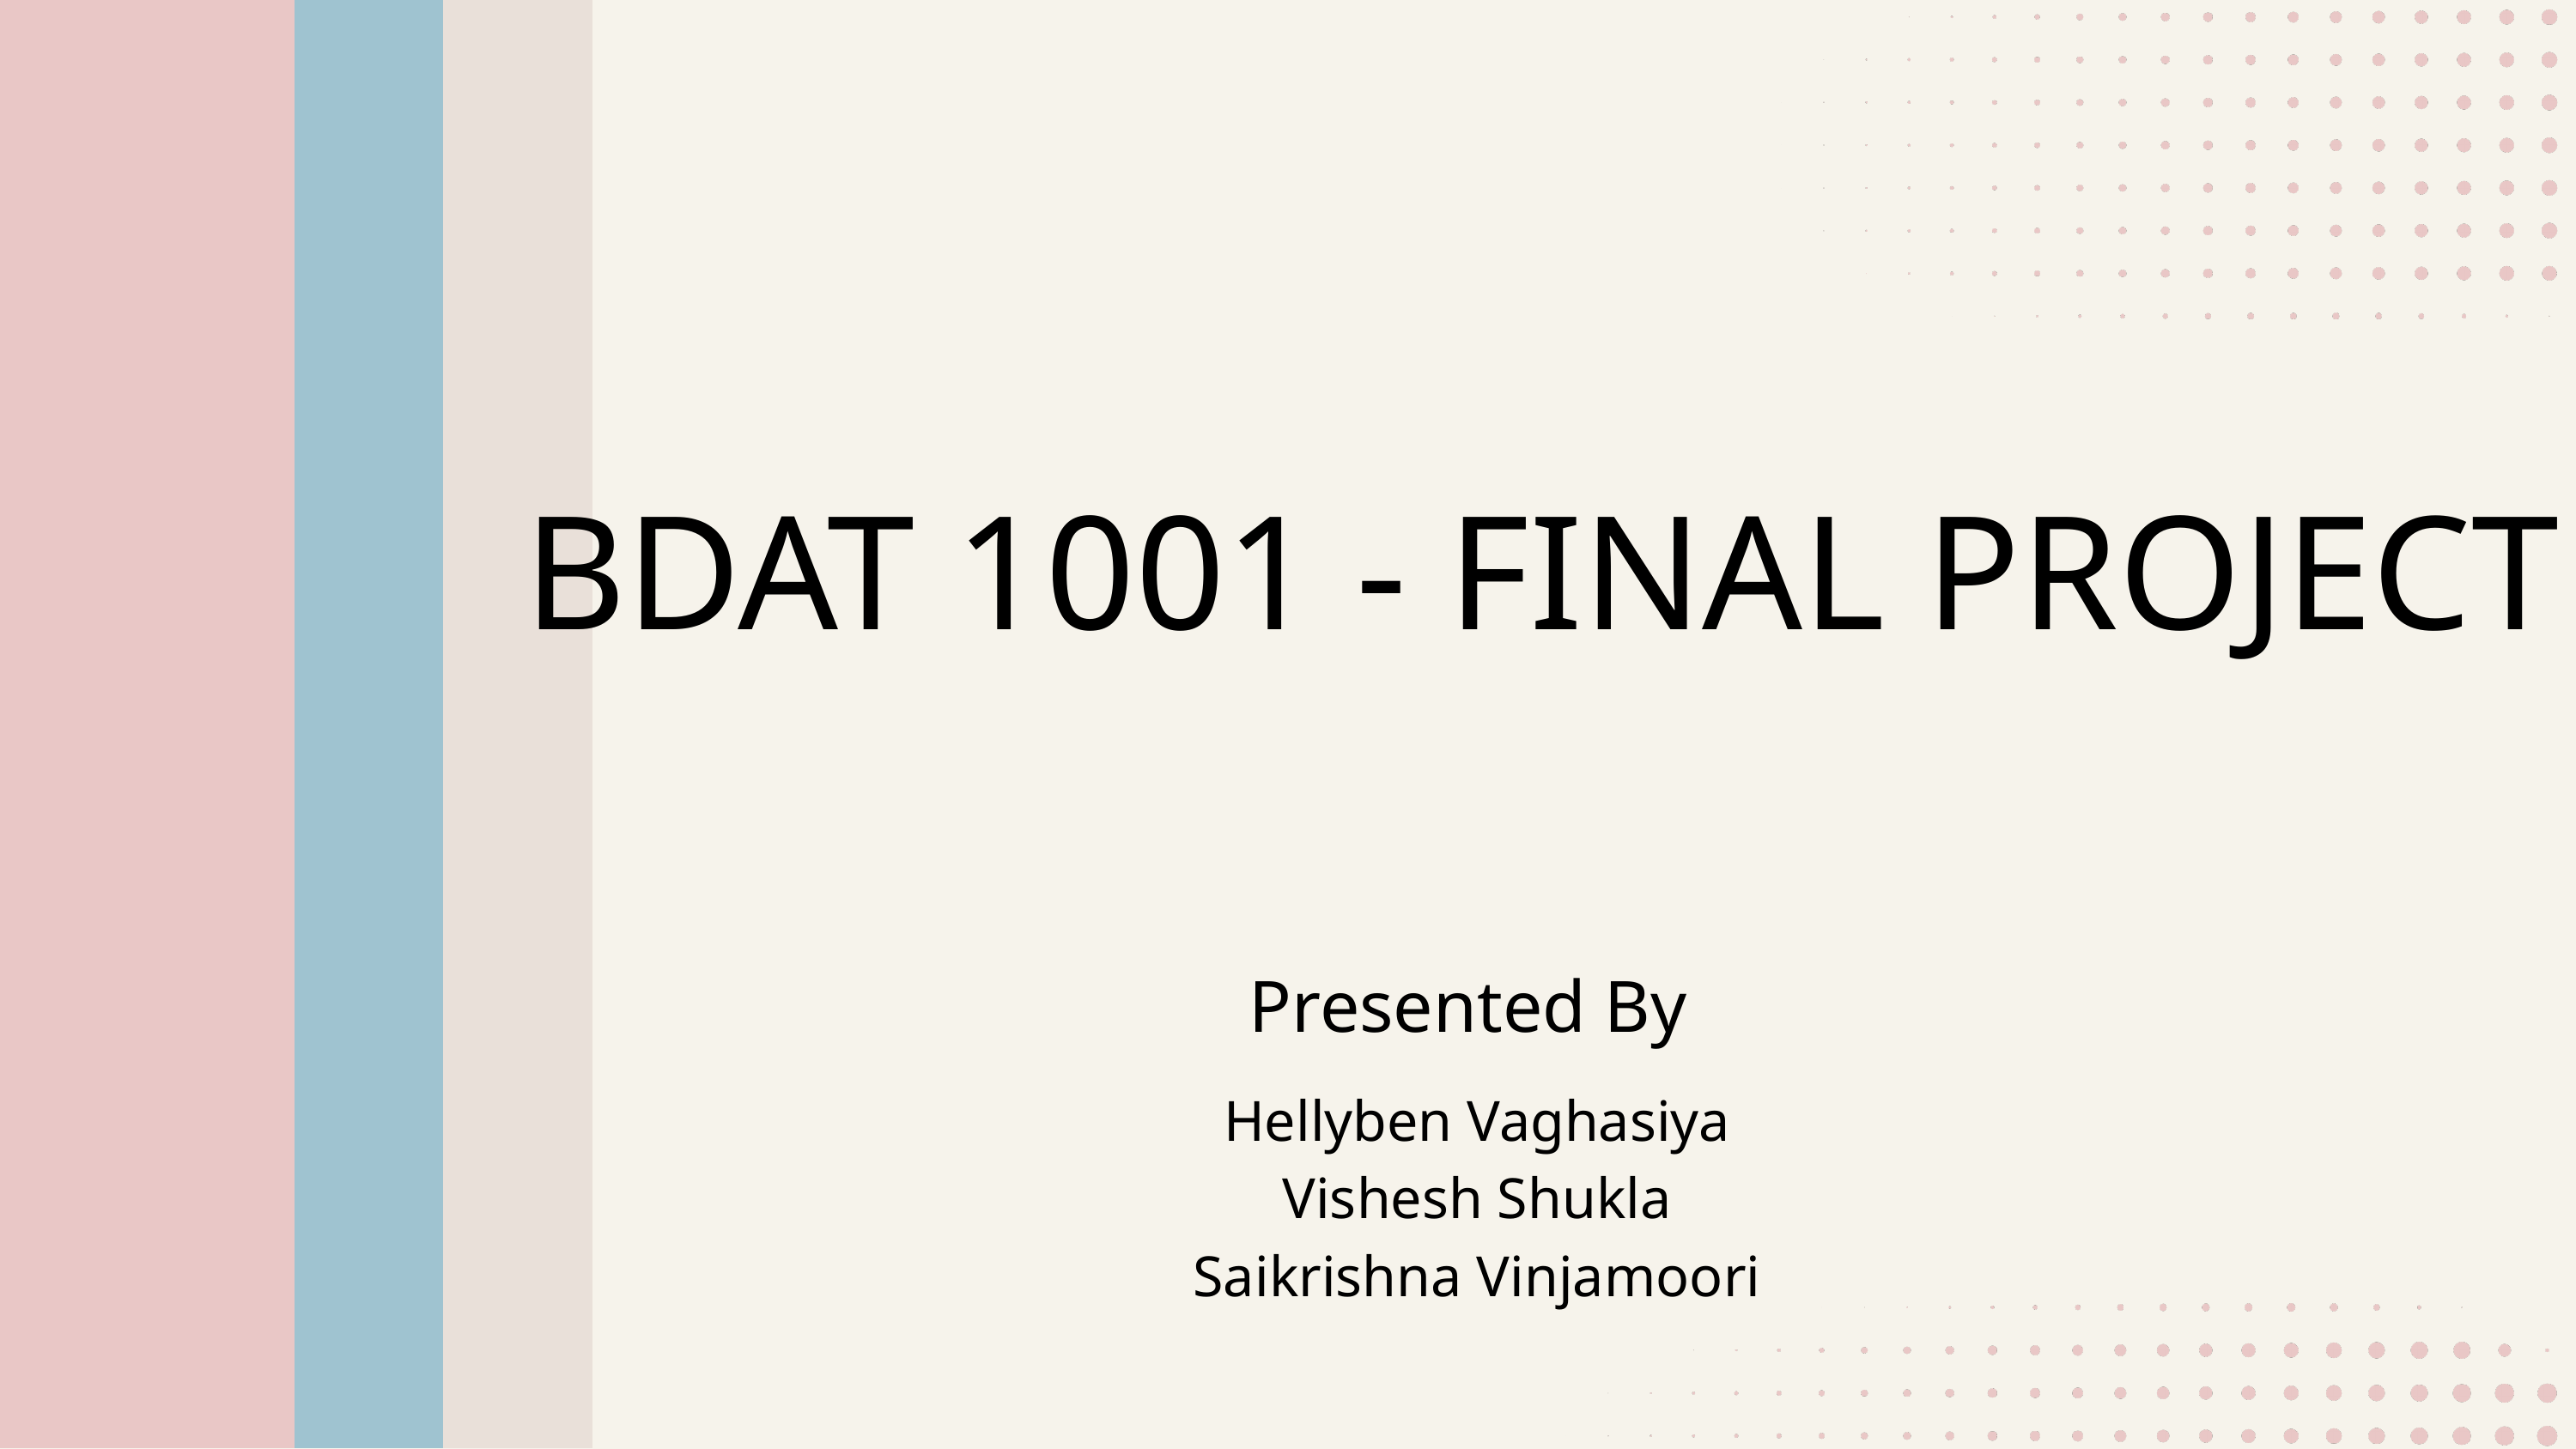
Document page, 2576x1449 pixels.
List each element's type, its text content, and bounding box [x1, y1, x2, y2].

text_box [1565, 1303, 2576, 1449]
text_box [1781, 0, 2576, 319]
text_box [0, 0, 593, 1449]
text_box BDAT 1001 - FINAL PROJECT [599, 508, 2573, 662]
text_box Presented By Hellyben Vaghasiya Vishesh Shukla Saikrishna Vinjamoori [717, 947, 2238, 1308]
